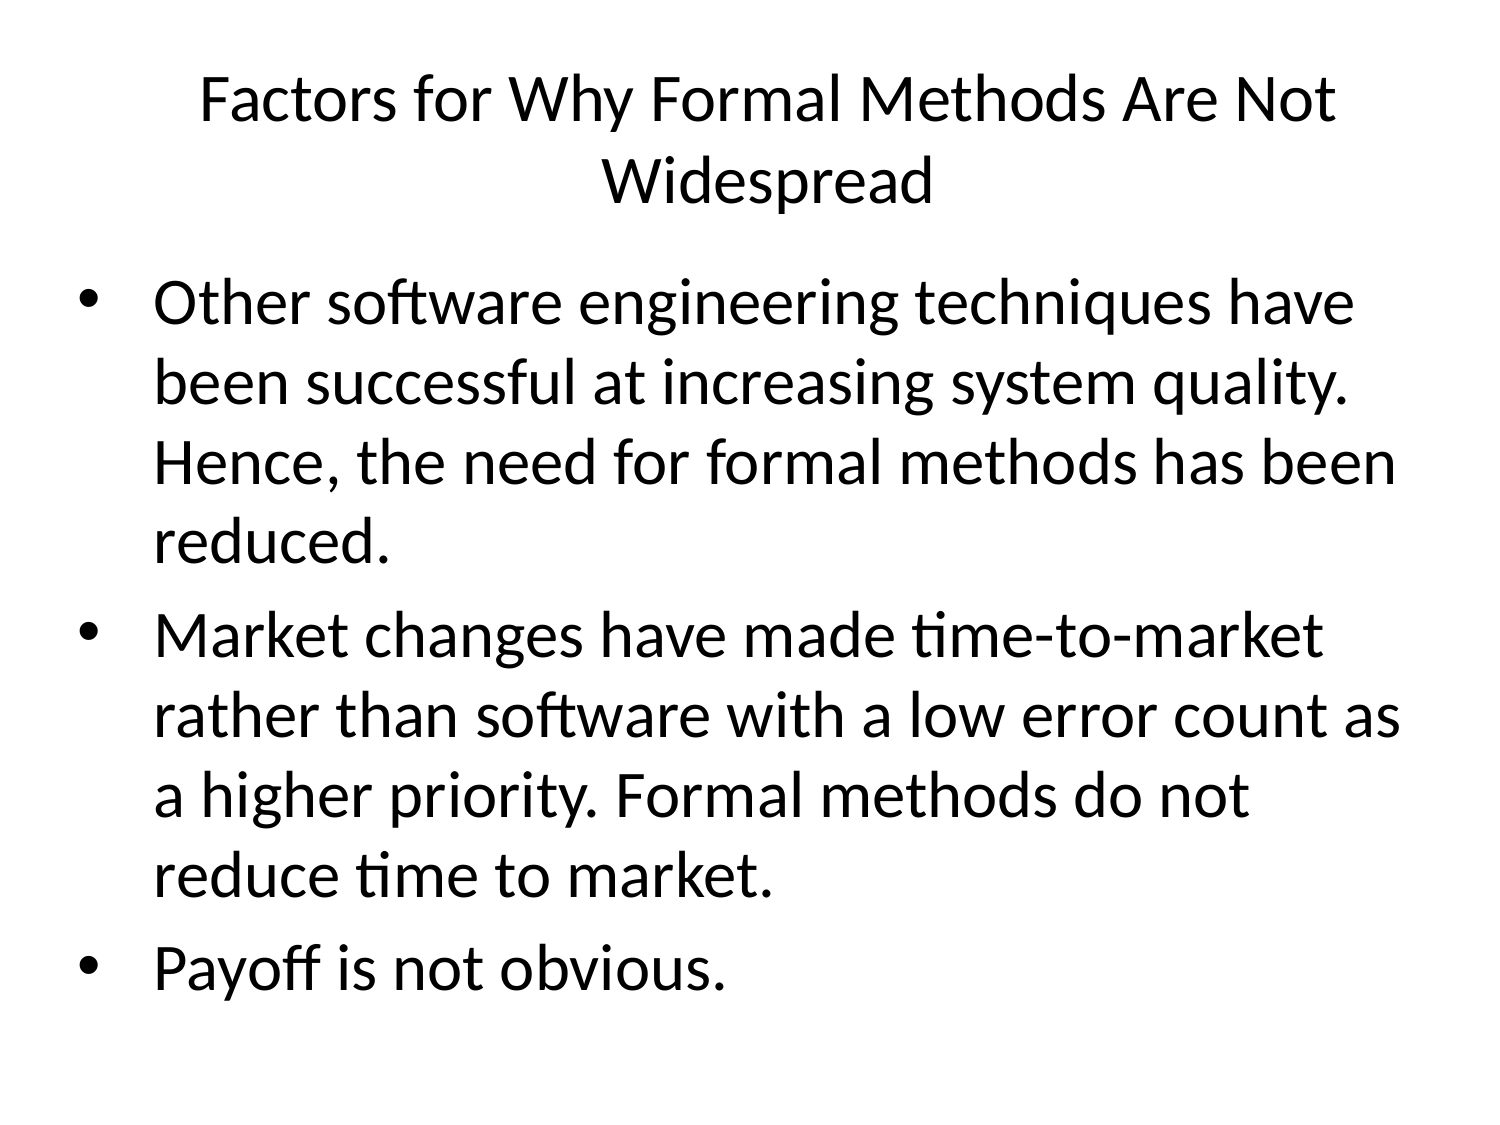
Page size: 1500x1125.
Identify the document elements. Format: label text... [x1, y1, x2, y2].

list Other software engineering techniques have been successful at increasing system quality. Hence, the need for formal methods has been reduced. Market changes have made time-to-market rather than software with a low error count as a higher priority. Formal methods do not reduce time to market. Payoff is not obvious. [62, 249, 1438, 1038]
title Factors for Why Formal Methods Are Not Widespread [75, 45, 1463, 225]
